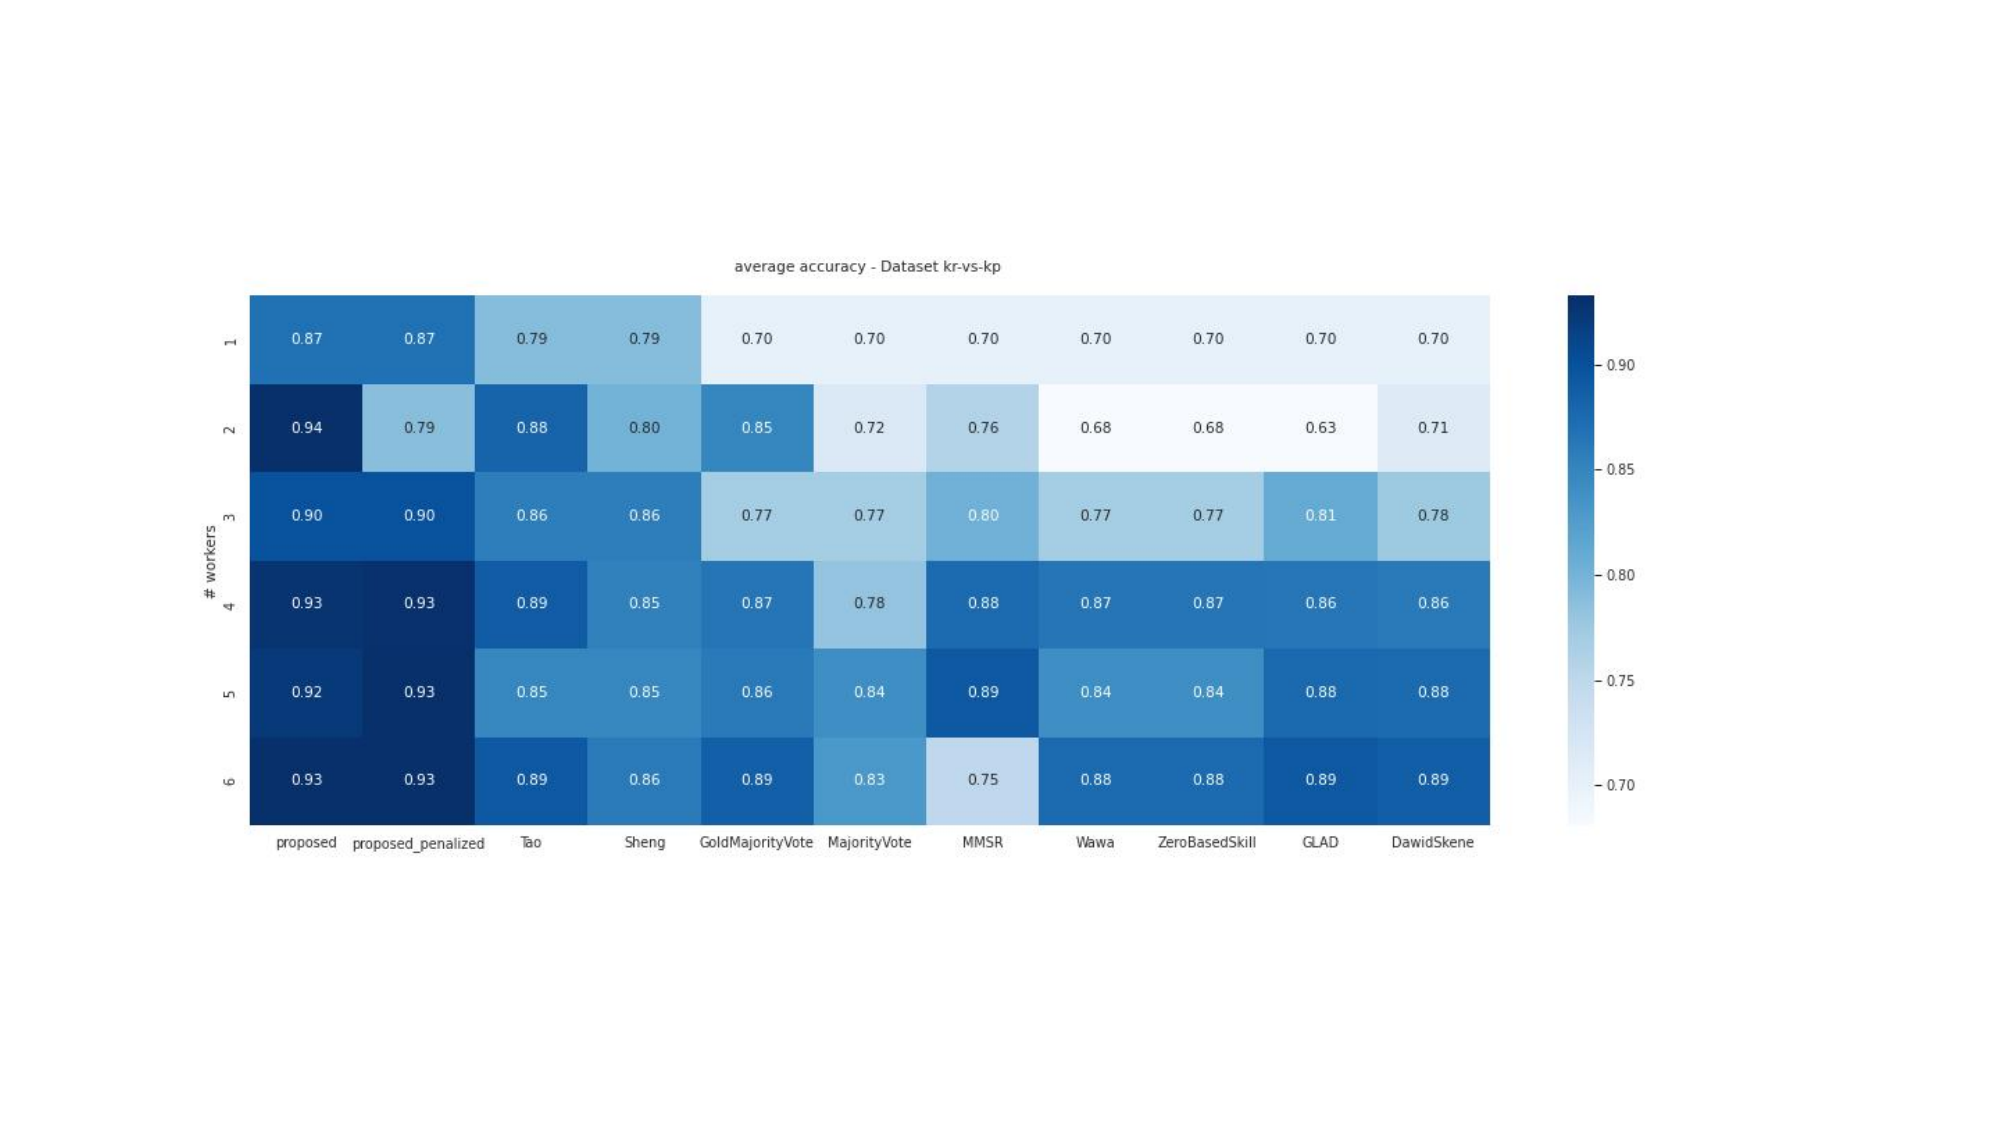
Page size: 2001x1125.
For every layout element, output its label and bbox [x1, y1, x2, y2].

picture [198, 255, 1654, 873]
